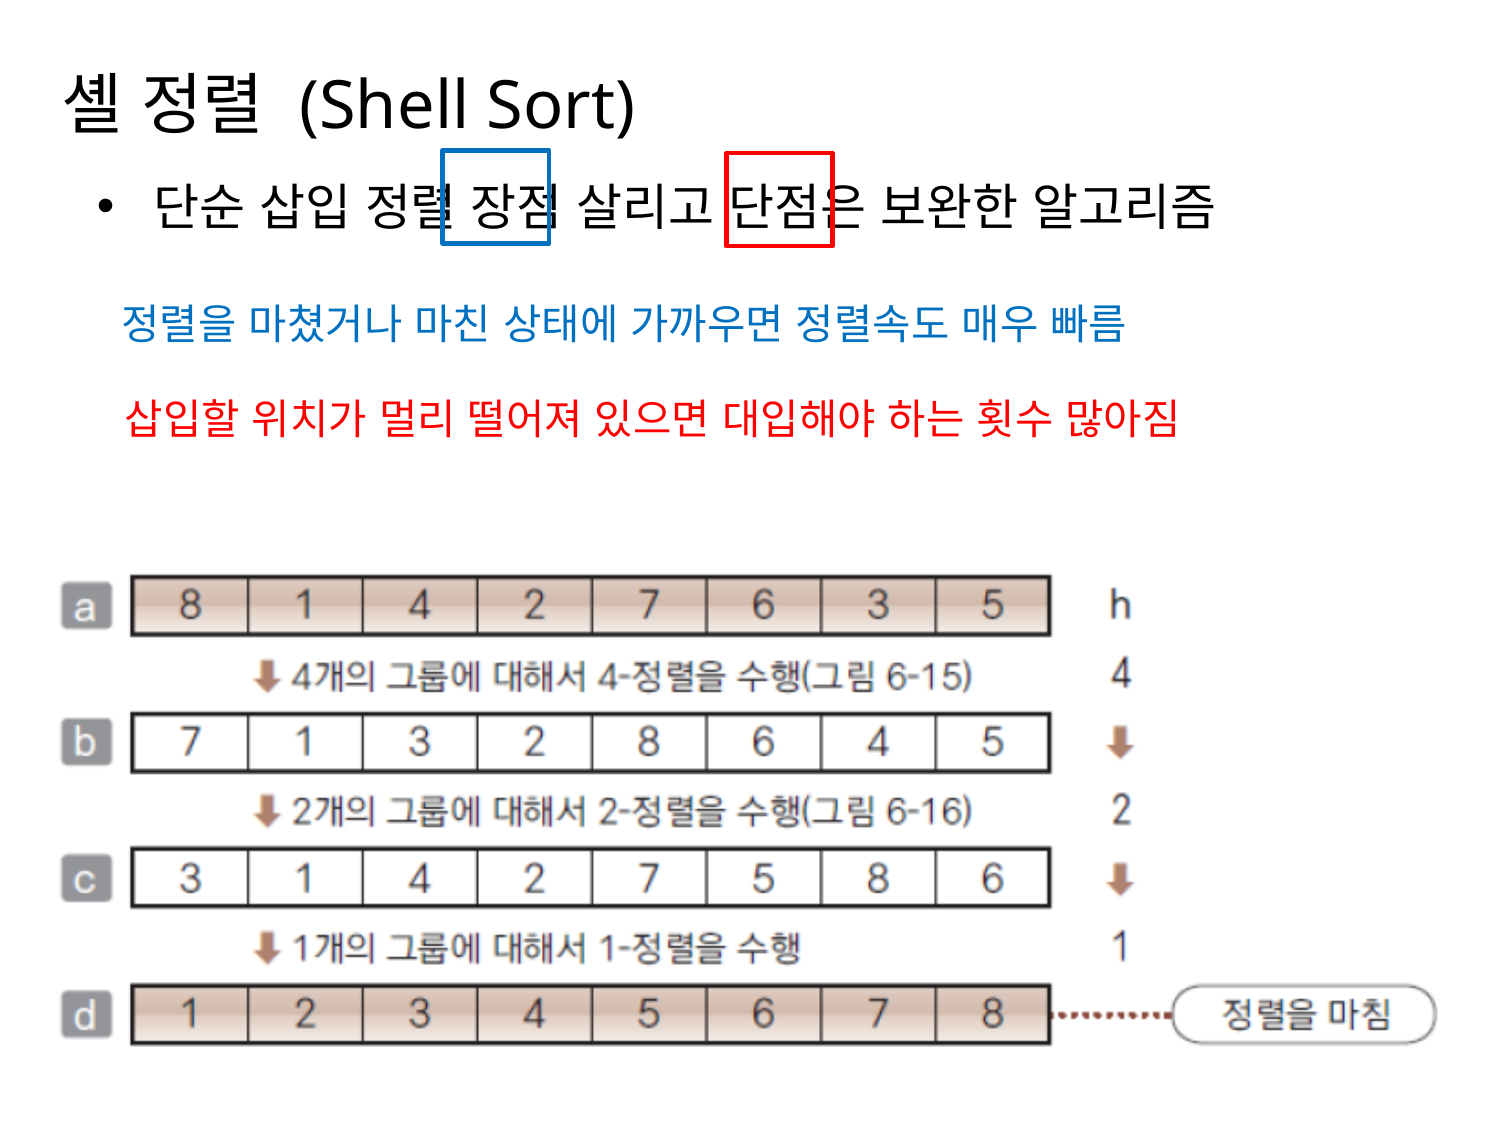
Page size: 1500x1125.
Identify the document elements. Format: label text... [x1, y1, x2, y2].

text_box [724, 151, 835, 248]
text_box 단순 삽입 정렬 장점 살리고 단점은 보완한 알고리즘 [82, 167, 441, 243]
text_box 단순 삽입 정렬 장점 살리고 단점은 보완한 알고리즘 [551, 167, 724, 243]
text_box 셸 정렬 (Shell Sort) [46, 54, 651, 150]
text_box 단순 삽입 정렬 장점 살리고 단점은 보완한 알고리즘 [835, 167, 1233, 243]
text_box 정렬을 마쳤거나 마친 상태에 가까우면 정렬속도 매우 빠름 [106, 290, 1143, 356]
text_box [441, 148, 551, 246]
text_box 삽입할 위치가 멀리 떨어져 있으면 대입해야 하는 횟수 많아짐 [109, 385, 1197, 451]
picture [56, 559, 1448, 1056]
